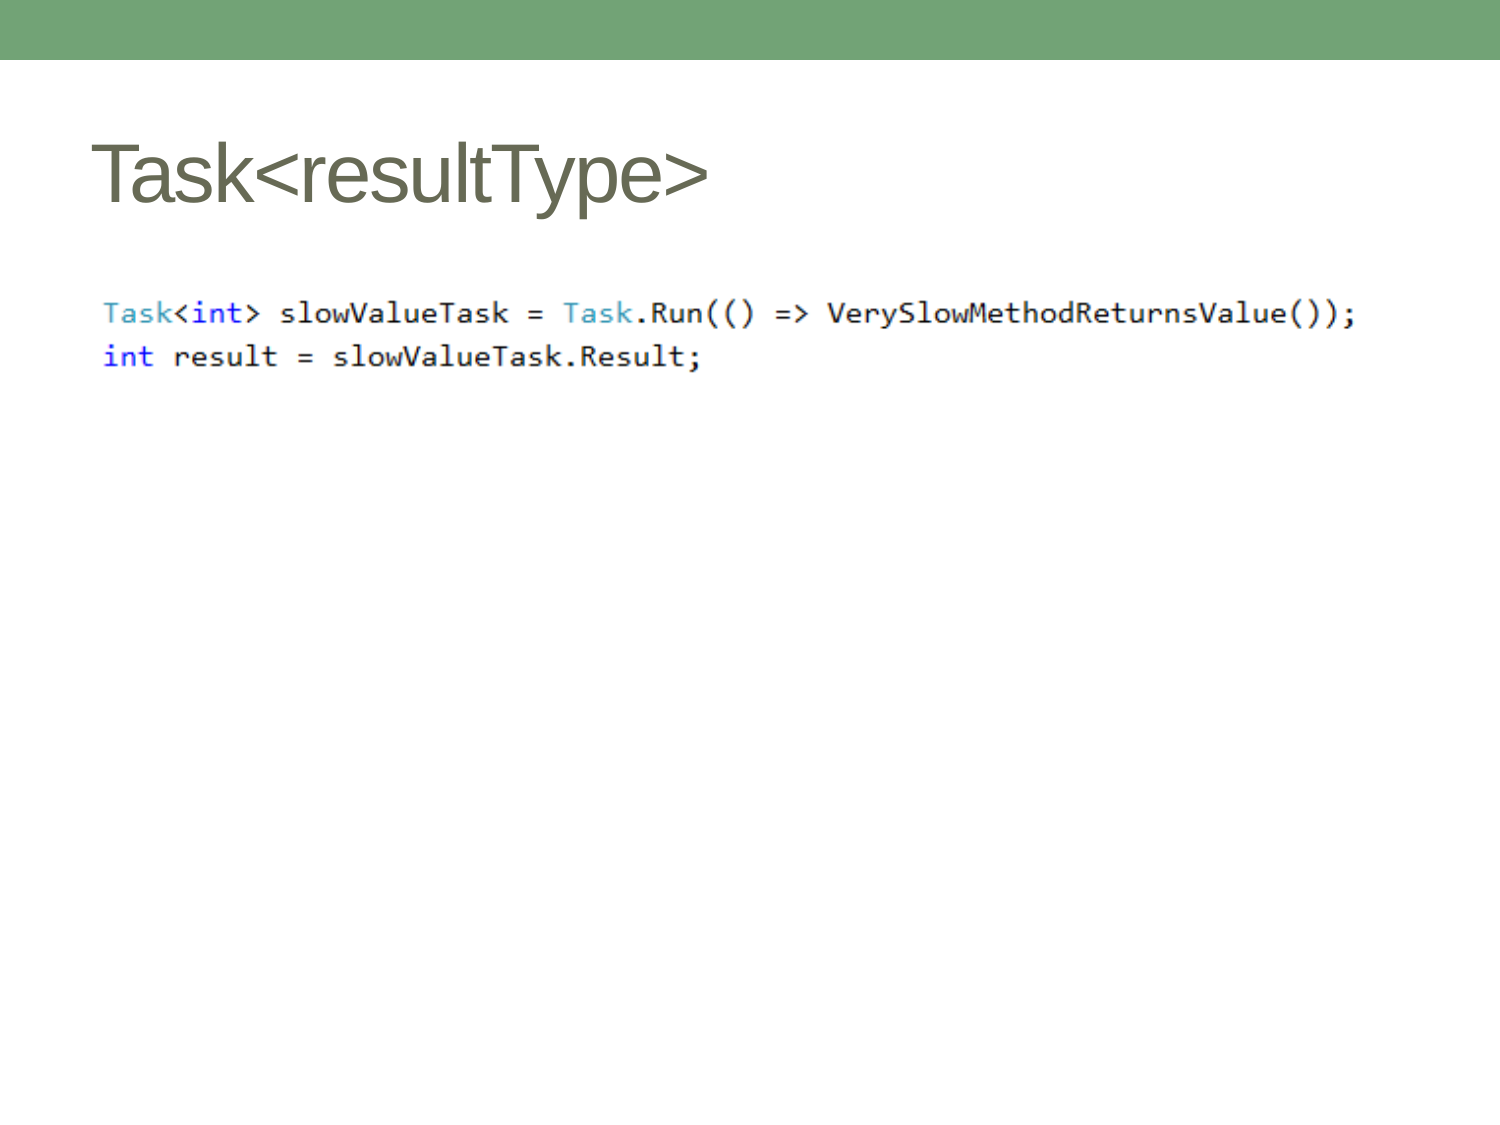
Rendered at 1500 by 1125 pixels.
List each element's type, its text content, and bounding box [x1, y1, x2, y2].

title Task<resultType> [75, 87, 1425, 250]
picture [74, 262, 1390, 401]
